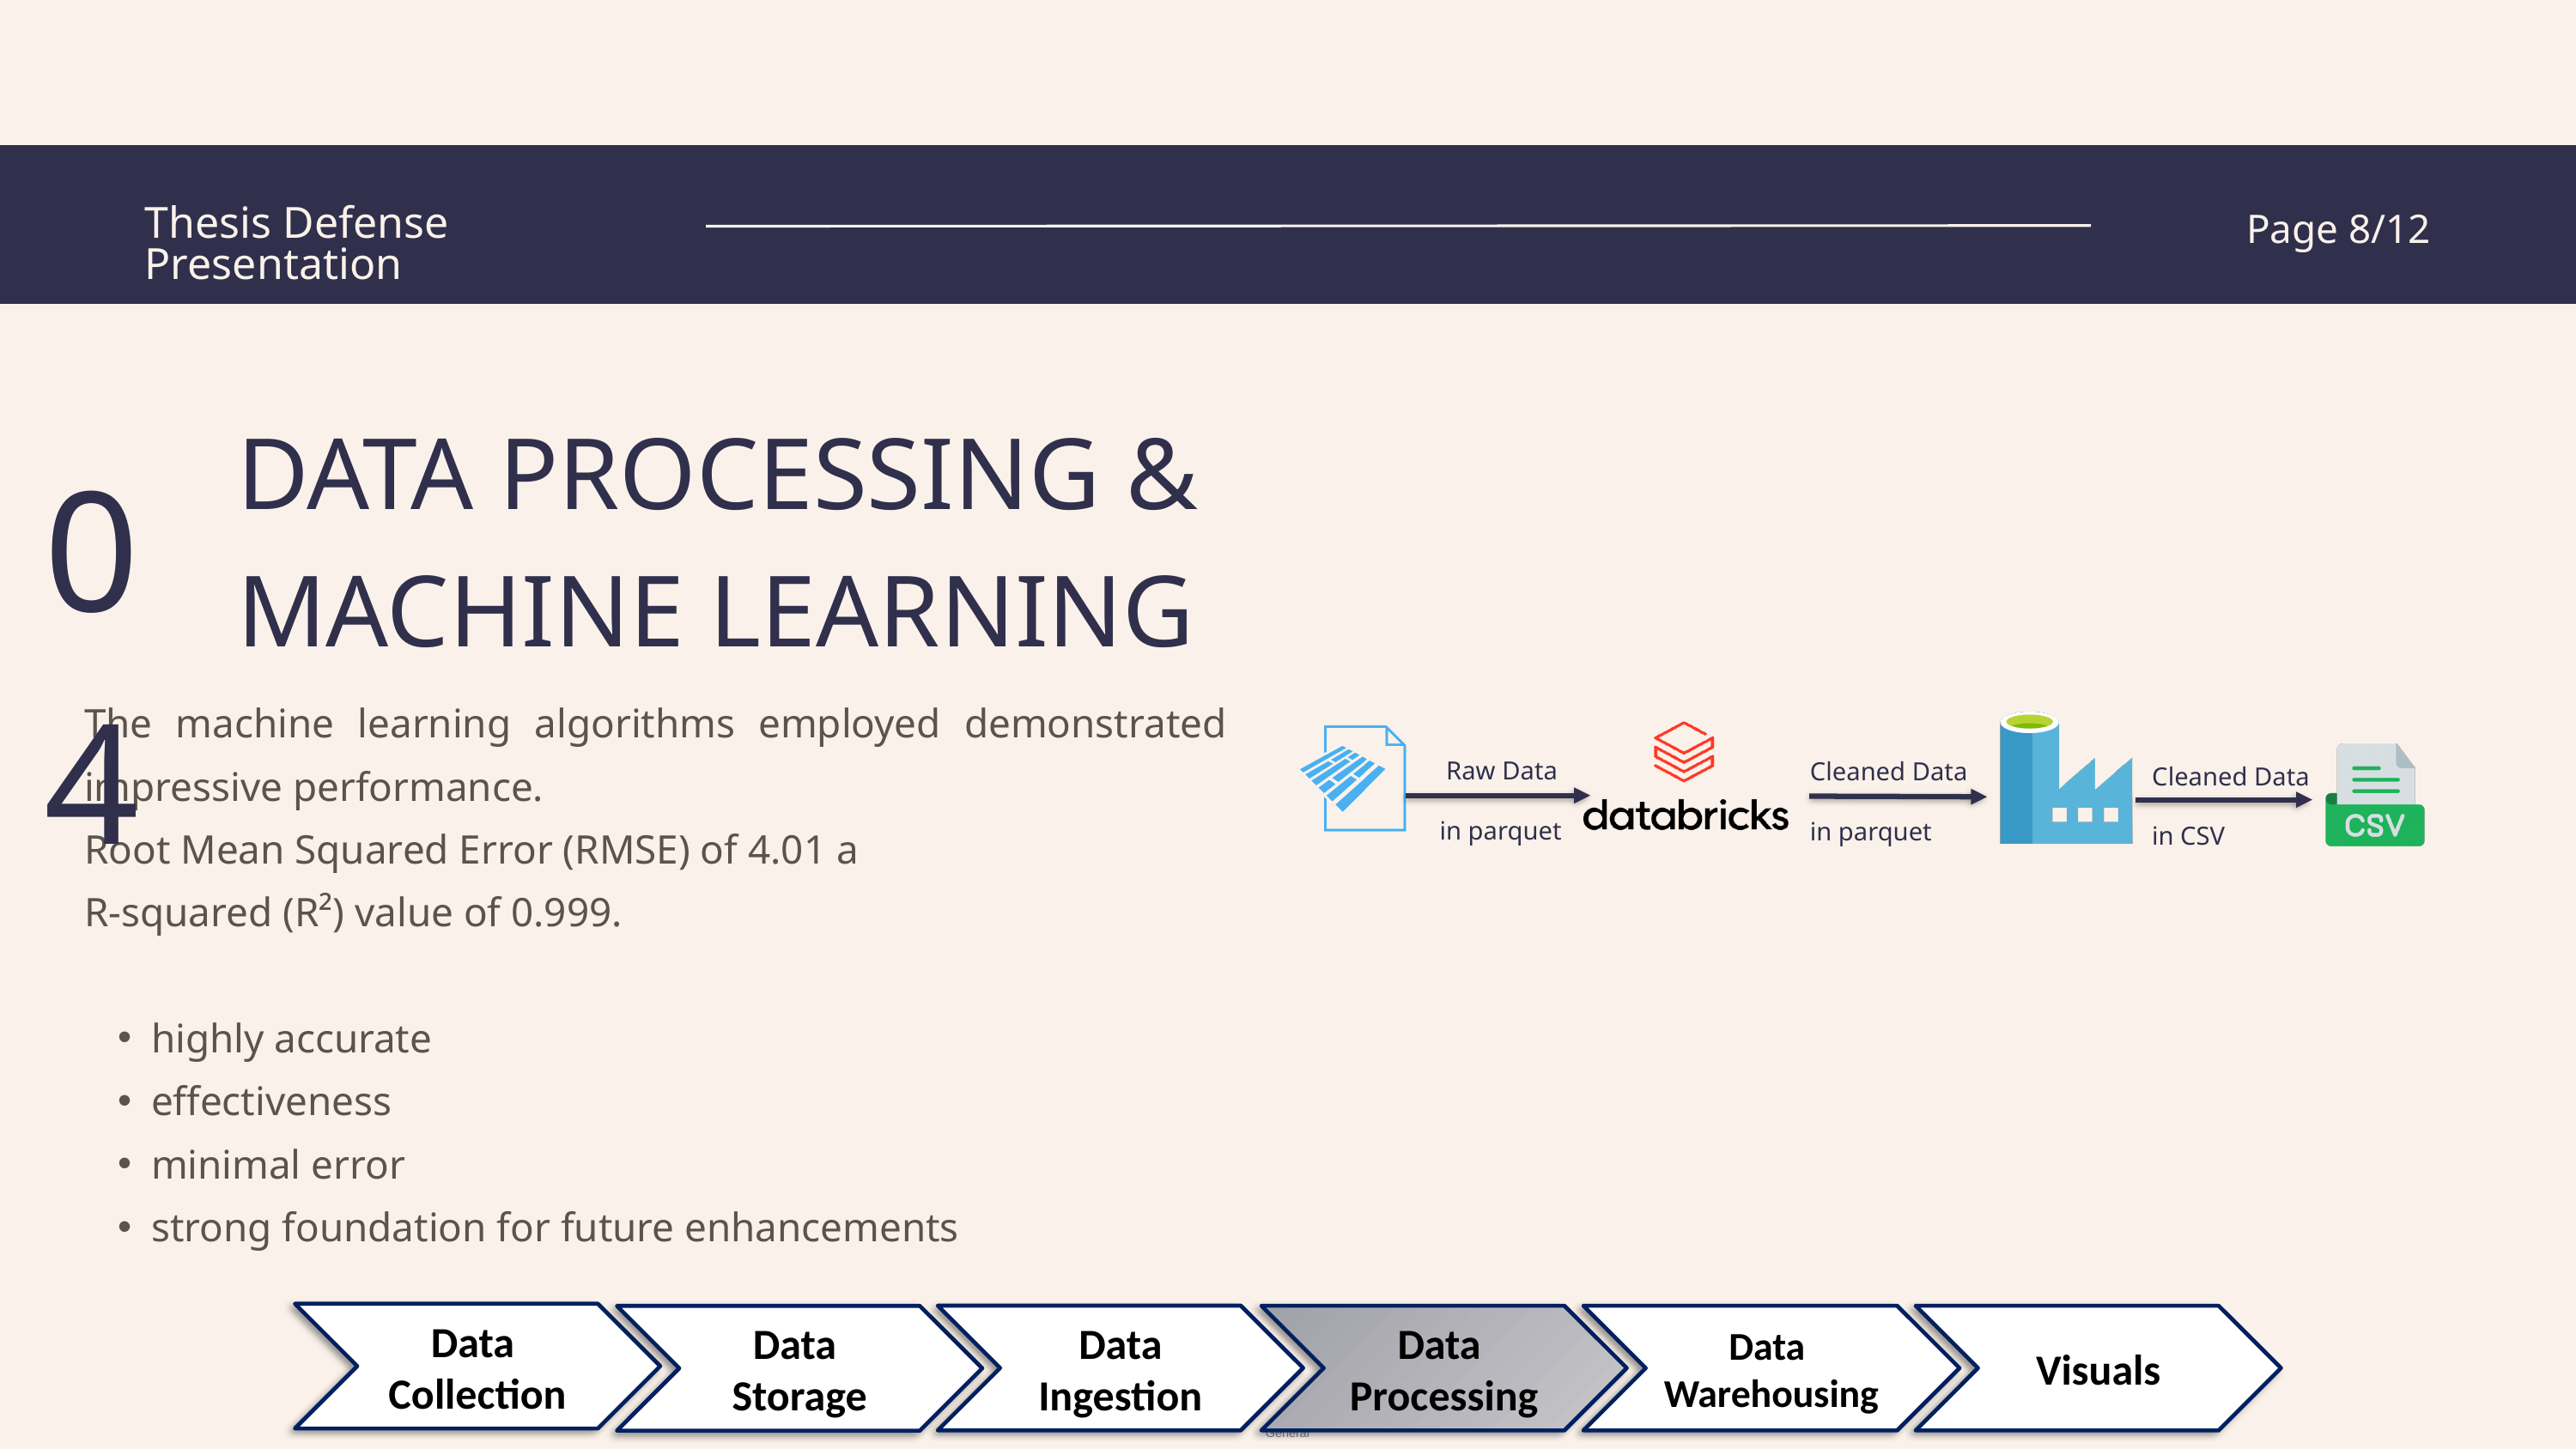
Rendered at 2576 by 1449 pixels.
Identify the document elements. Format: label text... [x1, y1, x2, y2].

text_box The machine learning algorithms employed demonstrated impressive performance. Root Mean Squared Error (RMSE) of 4.01 a R-squared (R²) value of 0.999. highly accurate effectiveness minimal error strong foundation for future enhancements [84, 682, 1228, 1313]
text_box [0, 144, 2576, 305]
text_box 04 [44, 412, 218, 878]
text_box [295, 1303, 2281, 1431]
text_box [1290, 694, 2436, 865]
text_box DATA PROCESSING & MACHINE LEARNING [237, 391, 1352, 667]
